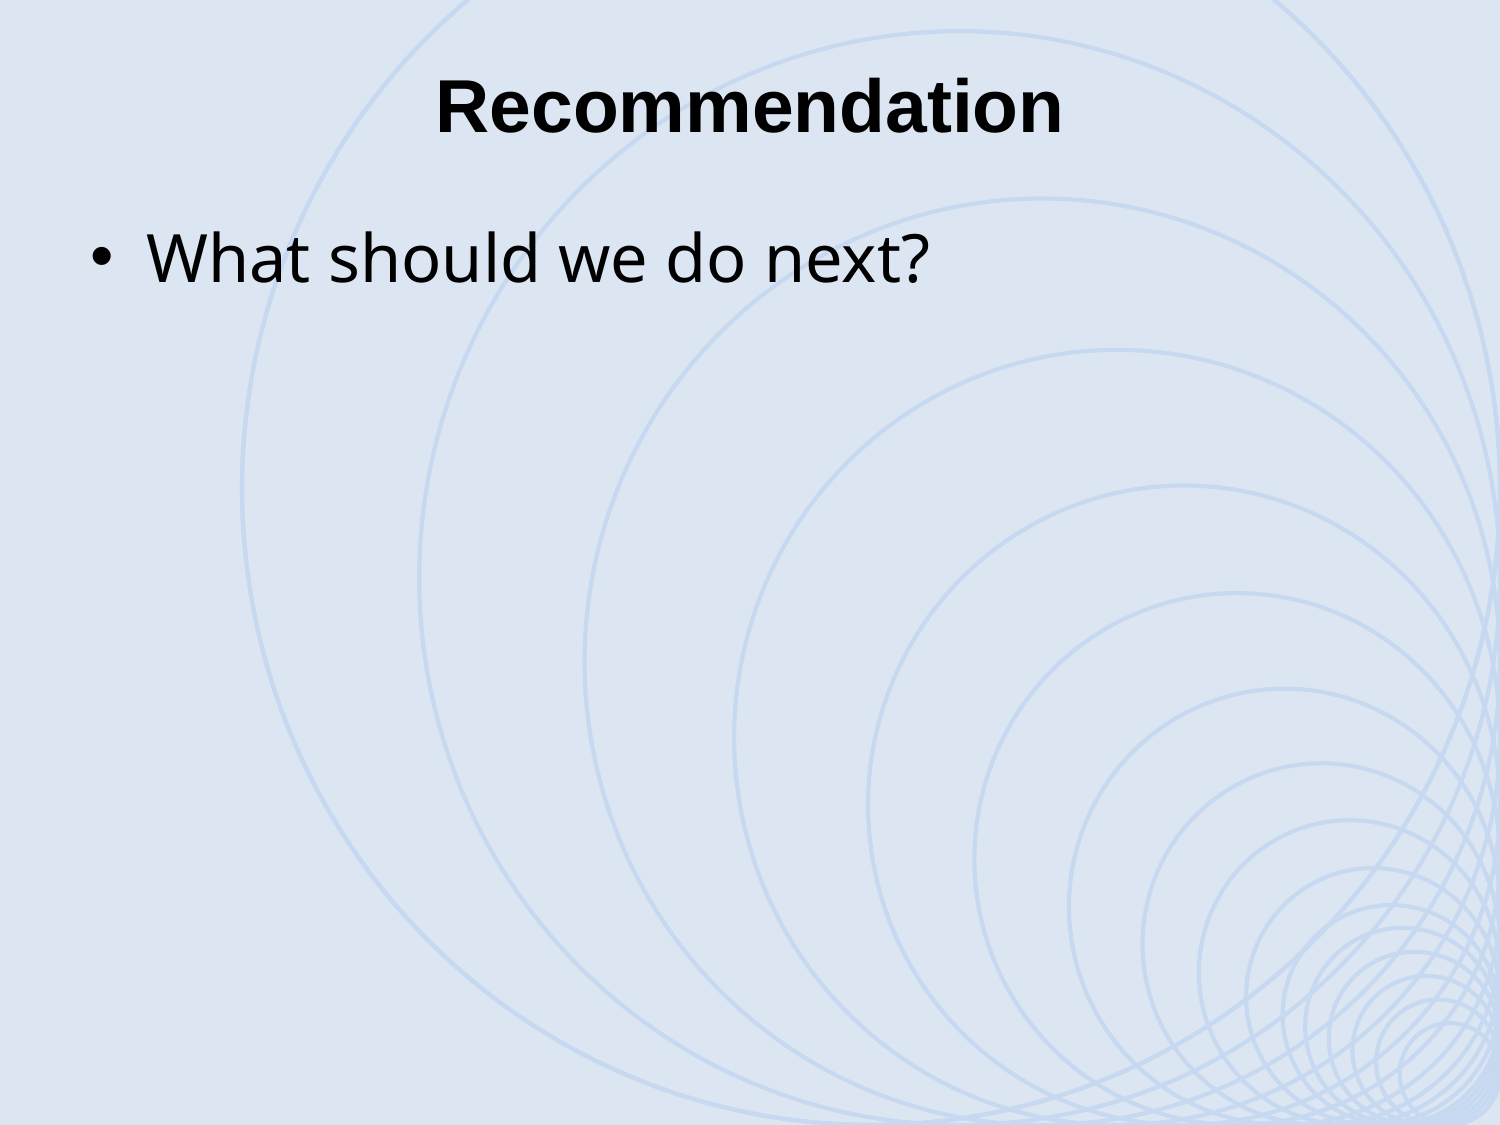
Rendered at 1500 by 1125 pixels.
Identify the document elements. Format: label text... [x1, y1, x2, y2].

title Recommendation [75, 45, 1425, 161]
list What should we do next? [75, 208, 1425, 1005]
